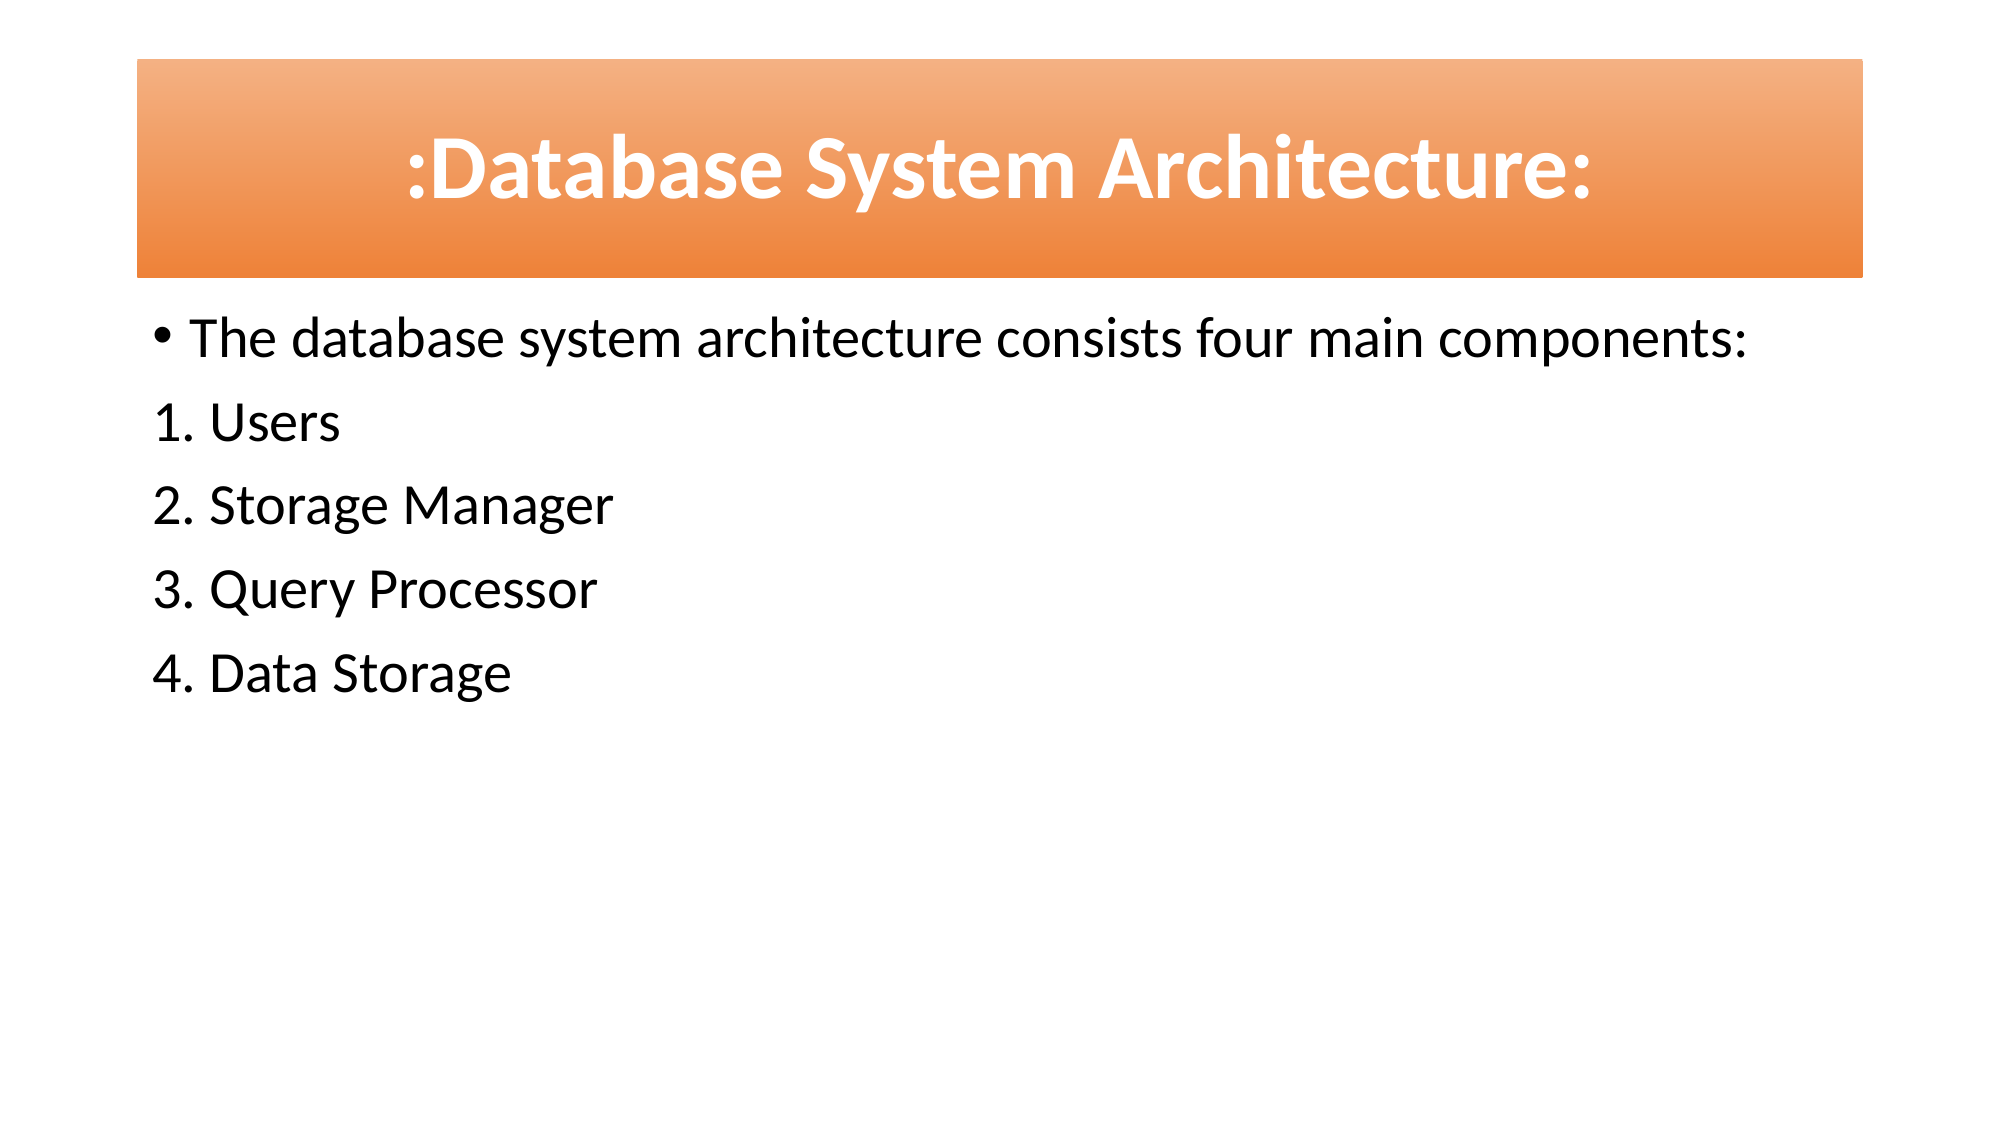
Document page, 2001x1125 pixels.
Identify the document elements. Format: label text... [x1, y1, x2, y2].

list The database system architecture consists four main components: 1. Users 2. Storage Manager 3. Query Processor 4. Data Storage [137, 299, 1863, 1014]
title :Database System Architecture: [137, 59, 1863, 278]
